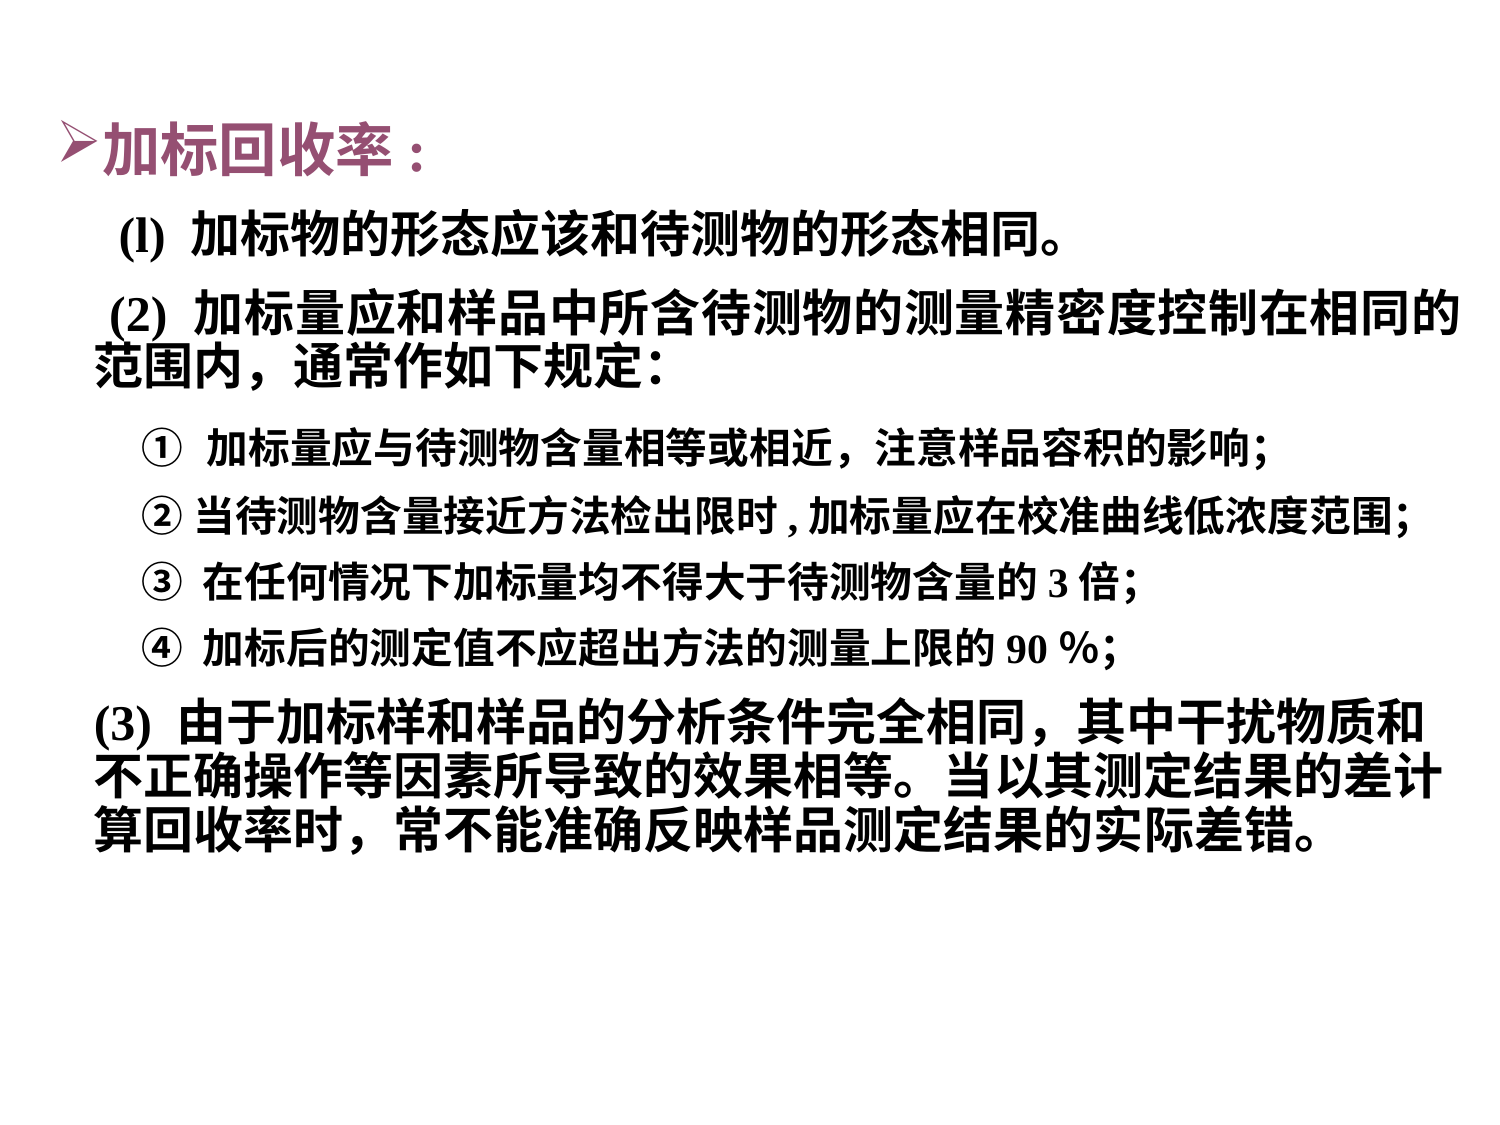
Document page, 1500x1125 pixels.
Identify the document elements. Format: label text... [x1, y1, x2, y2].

list 加标回收率: (l) 加标物的形态应该和待测物的形态相同。 (2) 加标量应和样品中所含待测物的测量精密度控制在相同的范围内，通常作如下规定： ① 加标量应与待测物含量相等或相近，注意样品容积的影响； ②当待测物含量接近方法检出限时,加标量应在校准曲线低浓度范围； ③ 在任何情况下加标量均不得大于待测物含量的3倍； ④ 加标后的测定值不应超出方法的测量上限的90％； (3) 由于加标样和样品的分析条件完全相同，其中干扰物质和不正确操作等因素所导致的效果相等。当以其测定结果的差计算回收率时，常不能准确反映样品测定结果的实际差错。 [41, 113, 1477, 1027]
